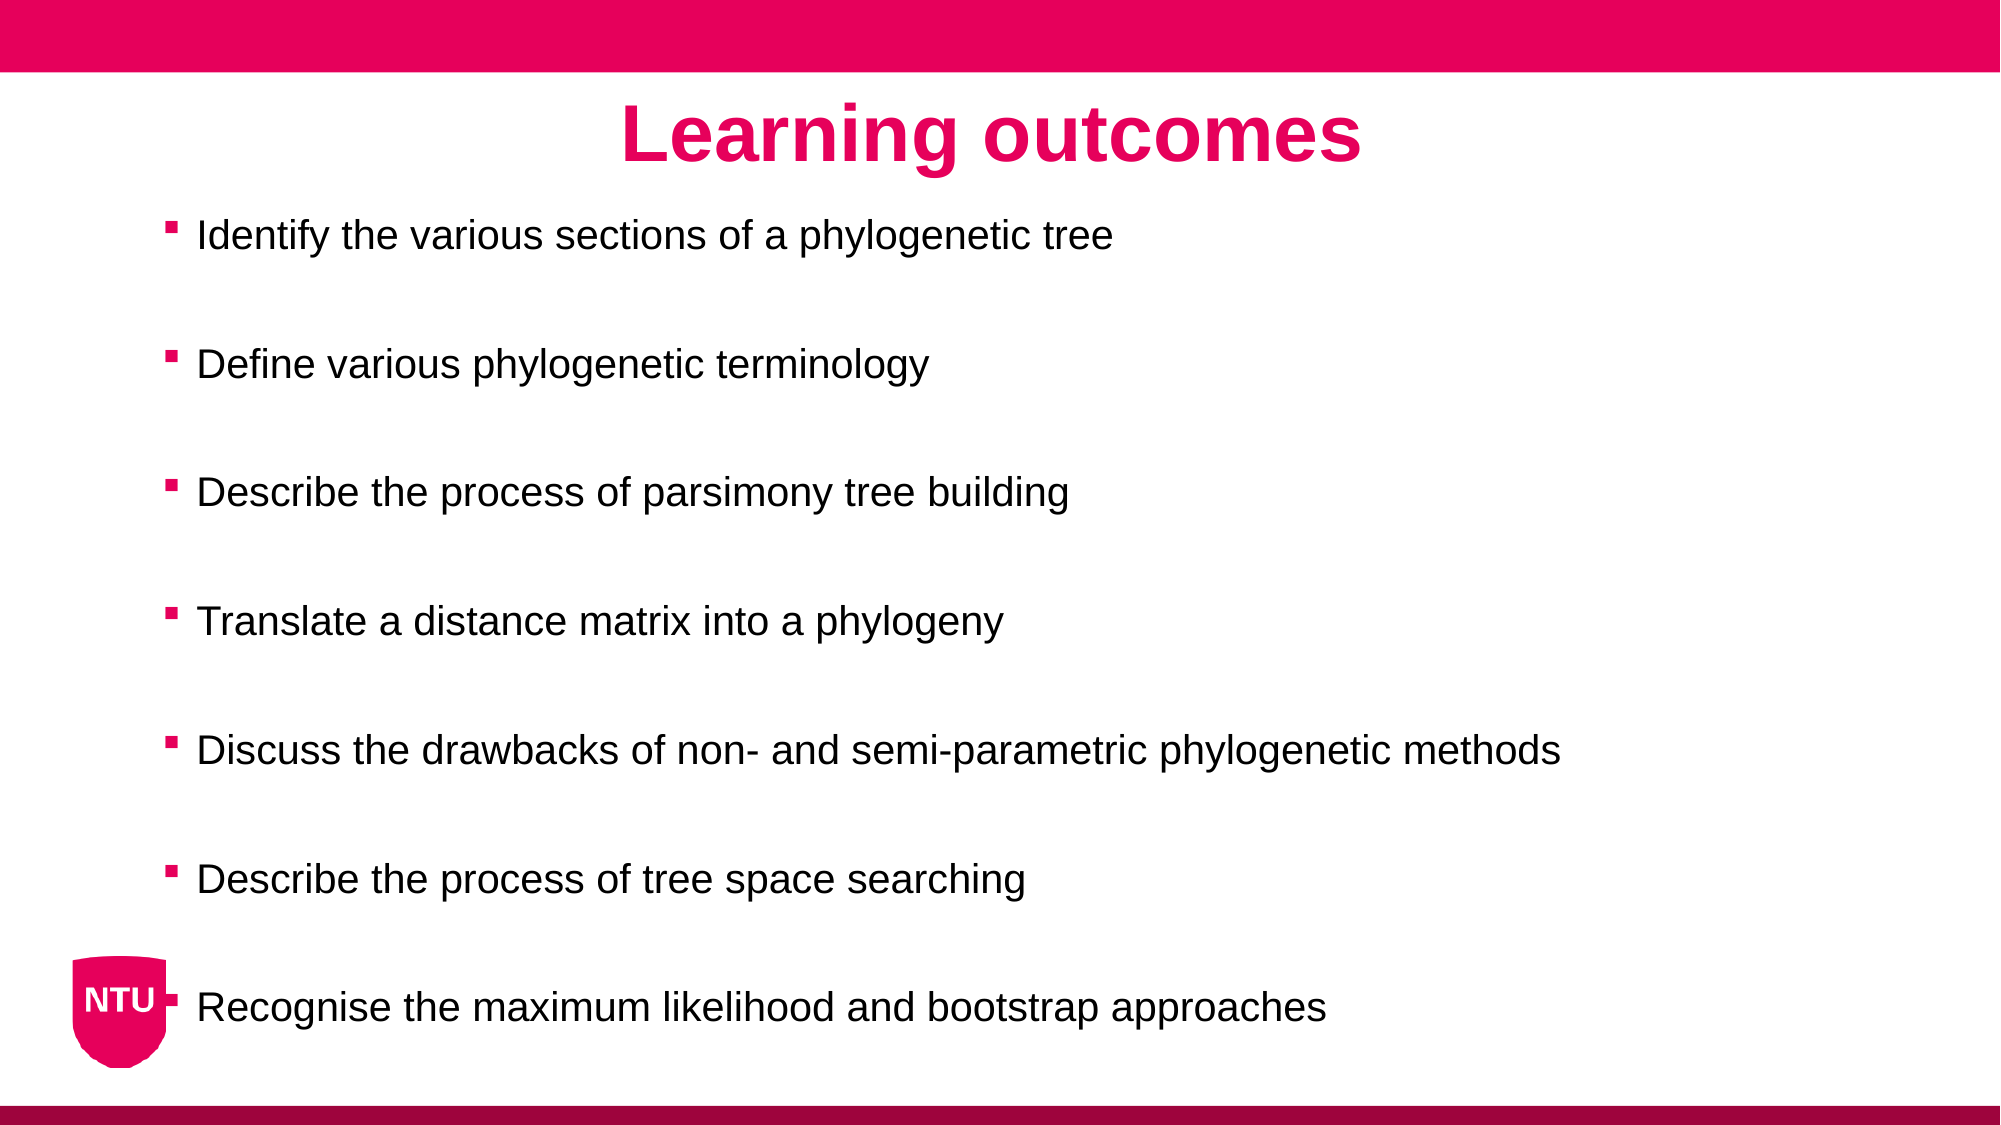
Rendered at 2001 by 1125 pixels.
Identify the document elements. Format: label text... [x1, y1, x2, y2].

text_box Learning outcomes [72, 72, 1928, 185]
list Identify the various sections of a phylogenetic tree Define various phylogenetic terminology Describe the process of parsimony tree building Translate a distance matrix into a phylogeny Discuss the drawbacks of non- and semi-parametric phylogenetic methods Describe the process of tree space searching Recognise the maximum likelihood and bootstrap approaches [162, 200, 1911, 1044]
